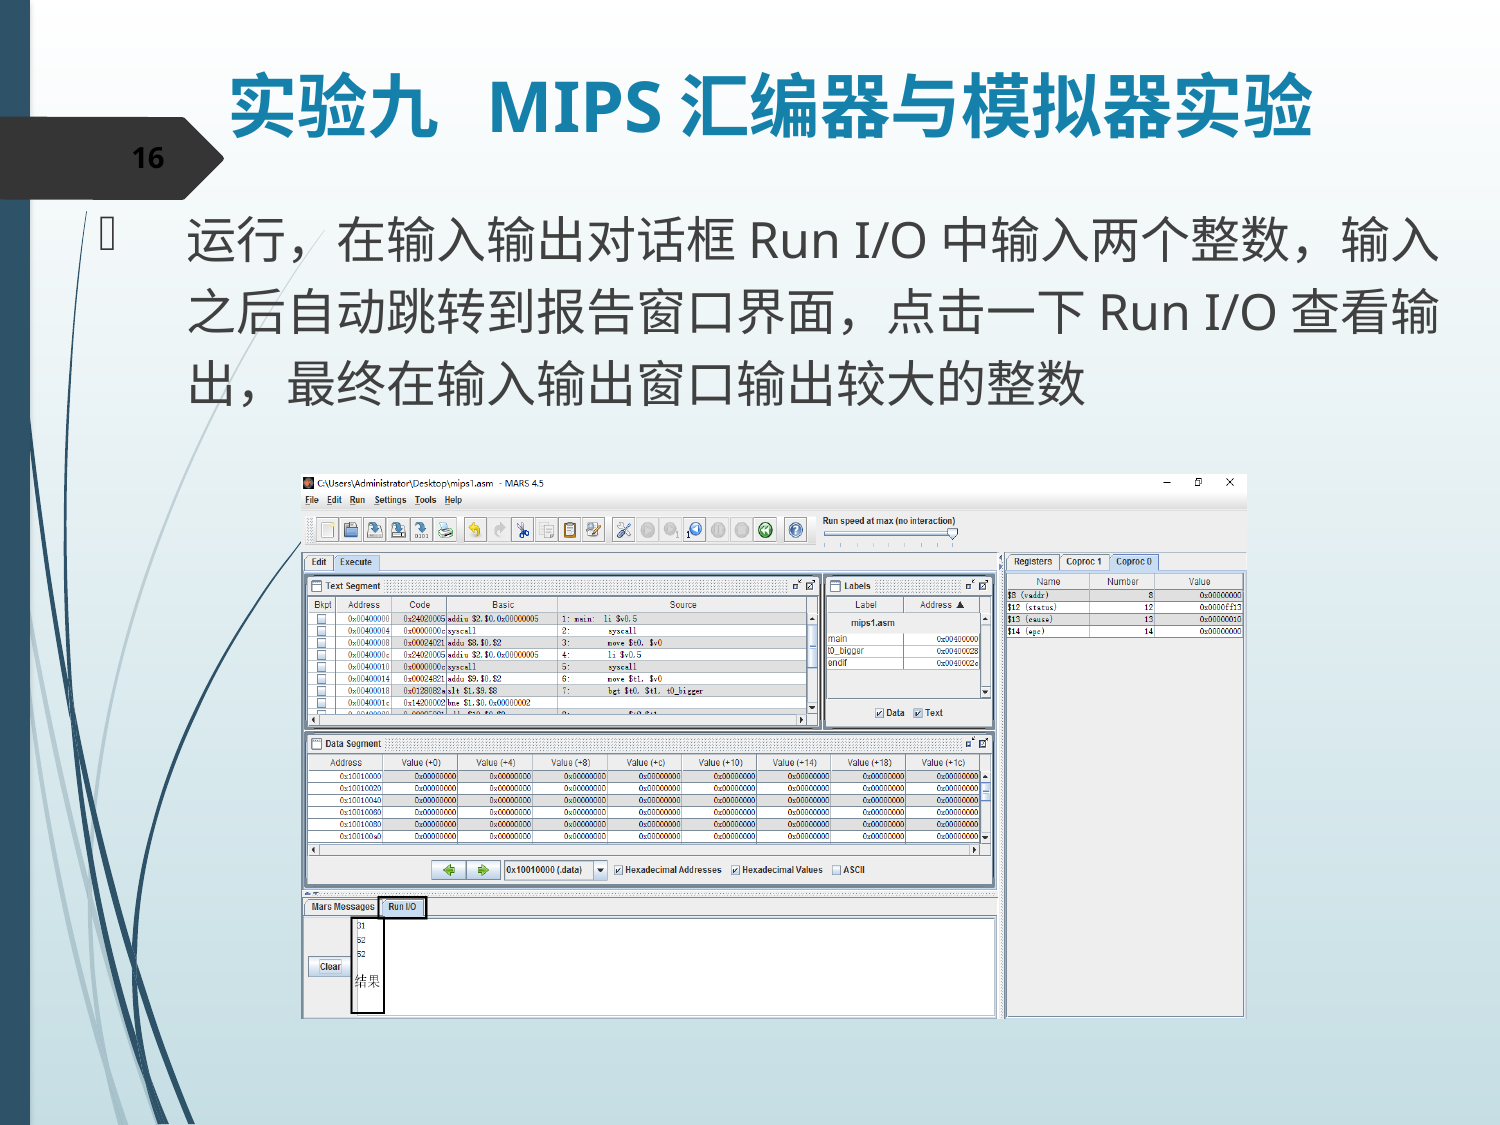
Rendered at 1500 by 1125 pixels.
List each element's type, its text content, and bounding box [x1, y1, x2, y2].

slide_number 16 [83, 129, 180, 189]
title 实验九 MIPS汇编器与模拟器实验 [212, 54, 1500, 155]
picture [300, 474, 1247, 1019]
list 运行，在输入输出对话框Run I/O中输入两个整数，输入之后自动跳转到报告窗口界面，点击一下Run I/O查看输出，最终在输入输出窗口输出较大的整数 [83, 189, 1464, 1023]
